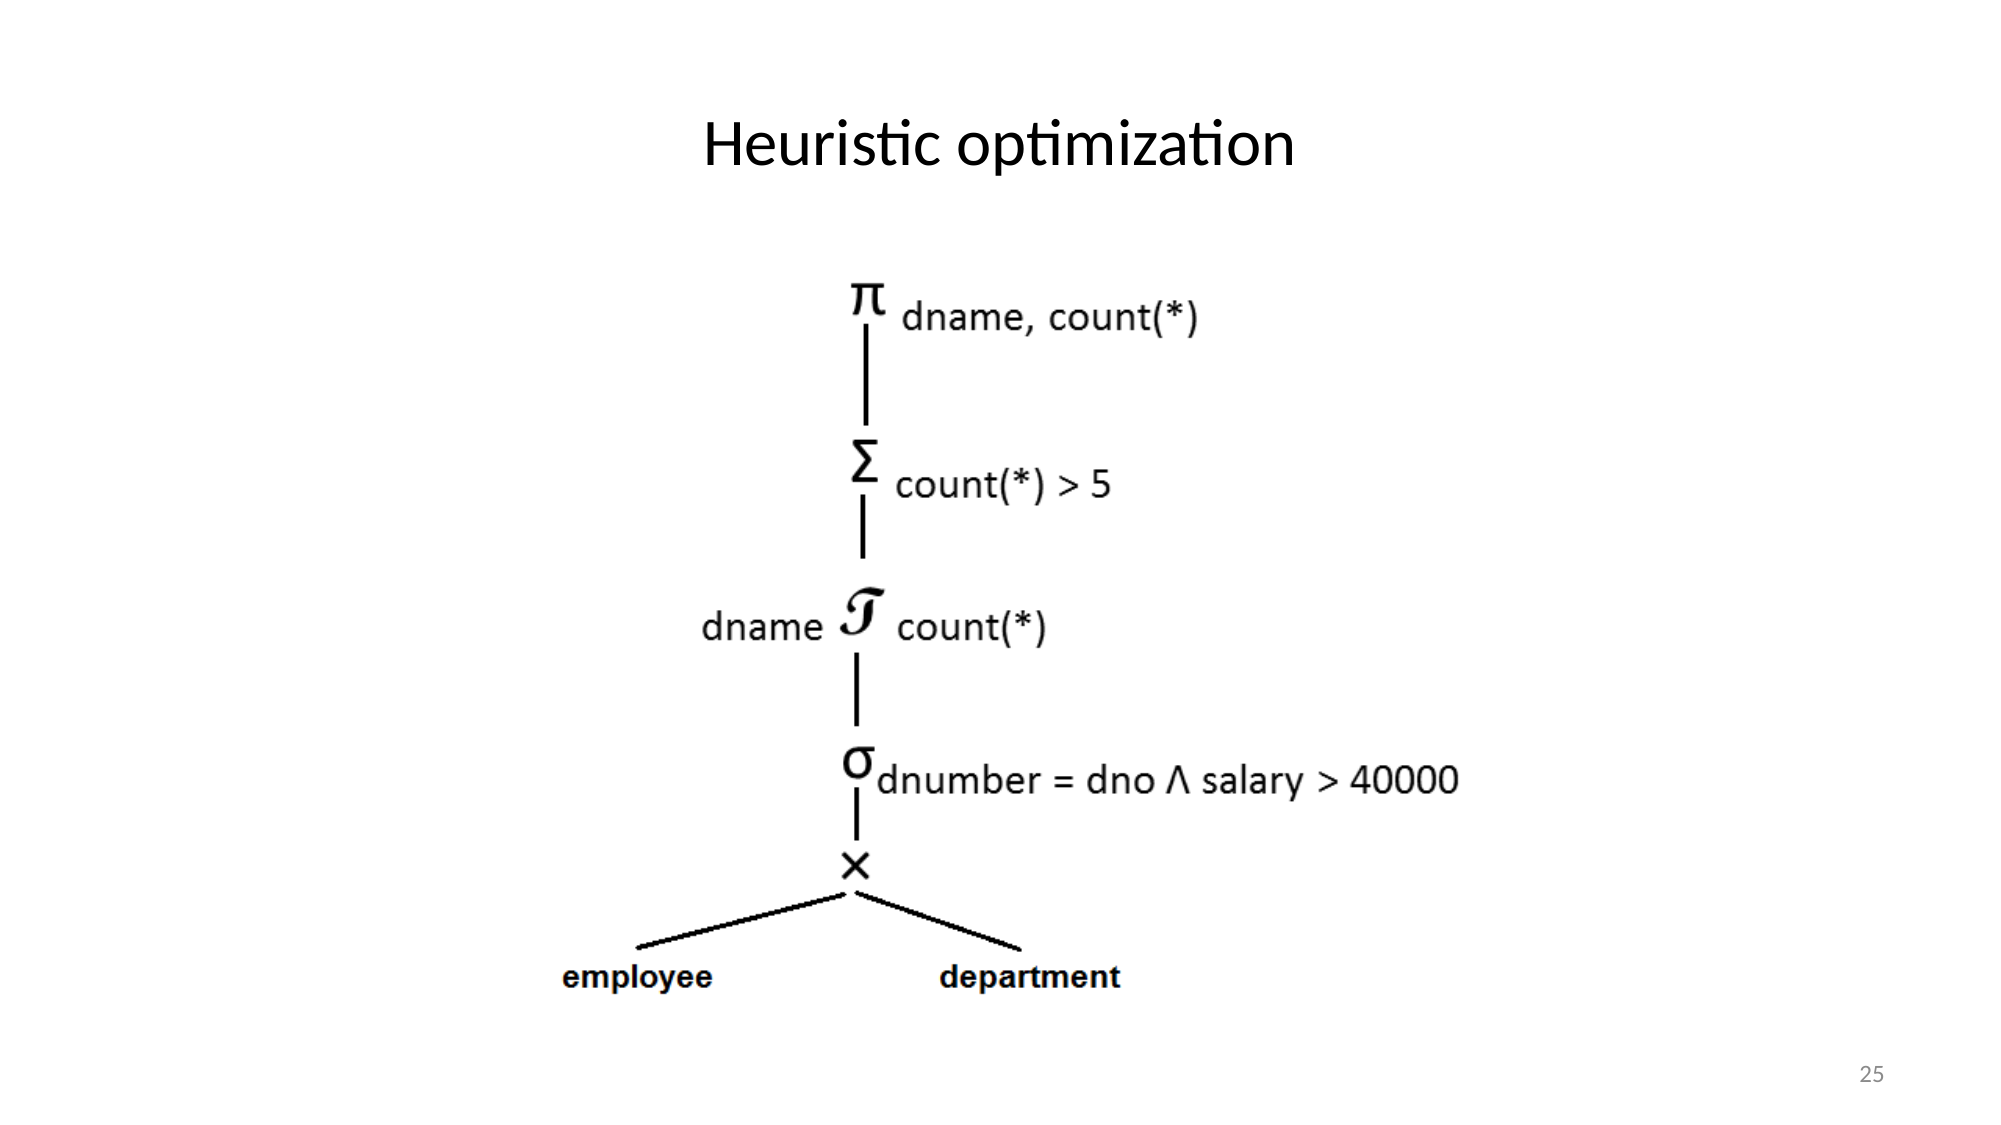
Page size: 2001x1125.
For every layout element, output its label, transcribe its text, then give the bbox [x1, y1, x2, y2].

title Heuristic optimization [99, 45, 1900, 233]
slide_number 25 [1433, 1042, 1900, 1103]
picture [523, 274, 1477, 1013]
